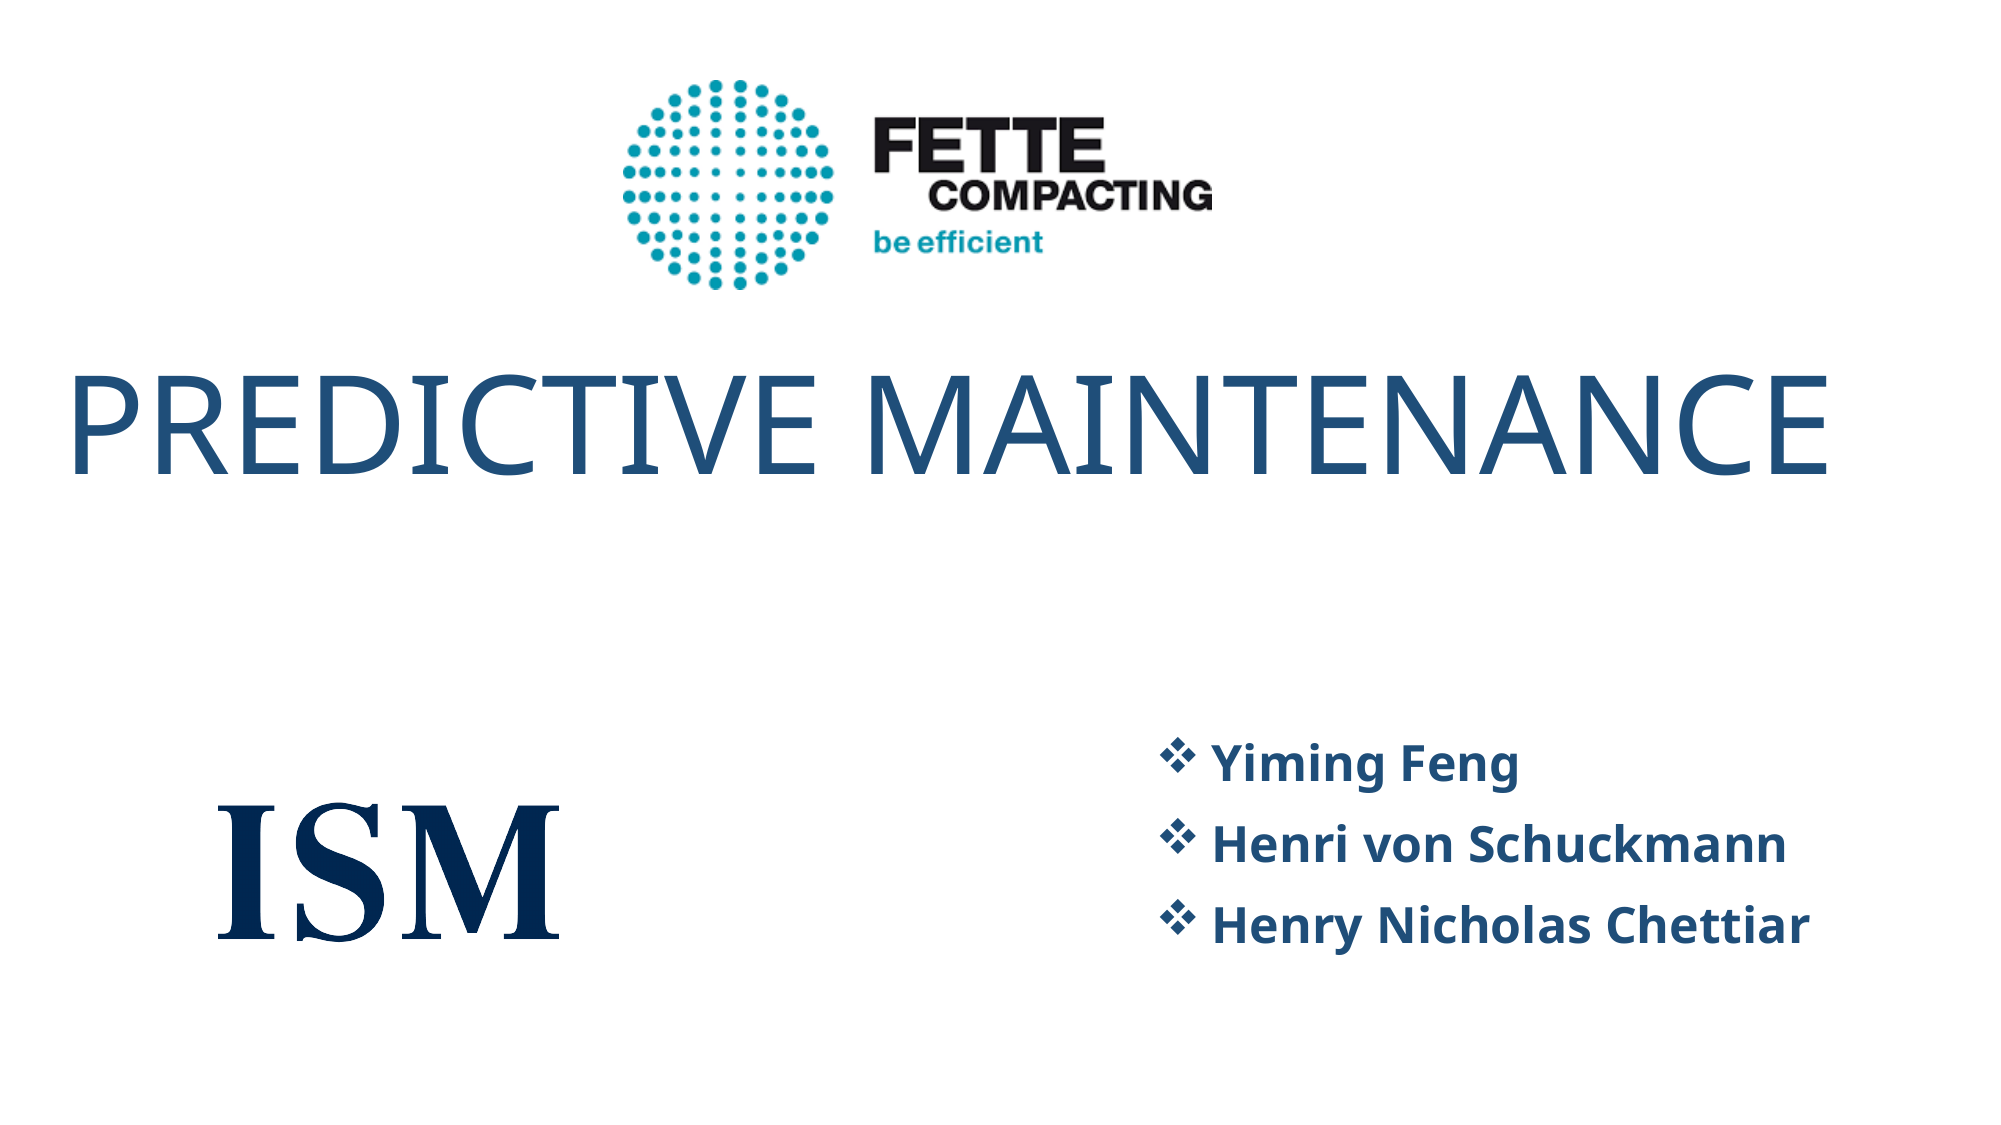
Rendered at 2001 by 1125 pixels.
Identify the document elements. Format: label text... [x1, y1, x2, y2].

picture [218, 800, 563, 946]
text_box Yiming Feng Henri von Schuckmann Henry Nicholas Chettiar [1140, 711, 1828, 974]
list PREDICTIVE MAINTENANCE [0, 370, 1899, 490]
picture [623, 80, 1212, 290]
